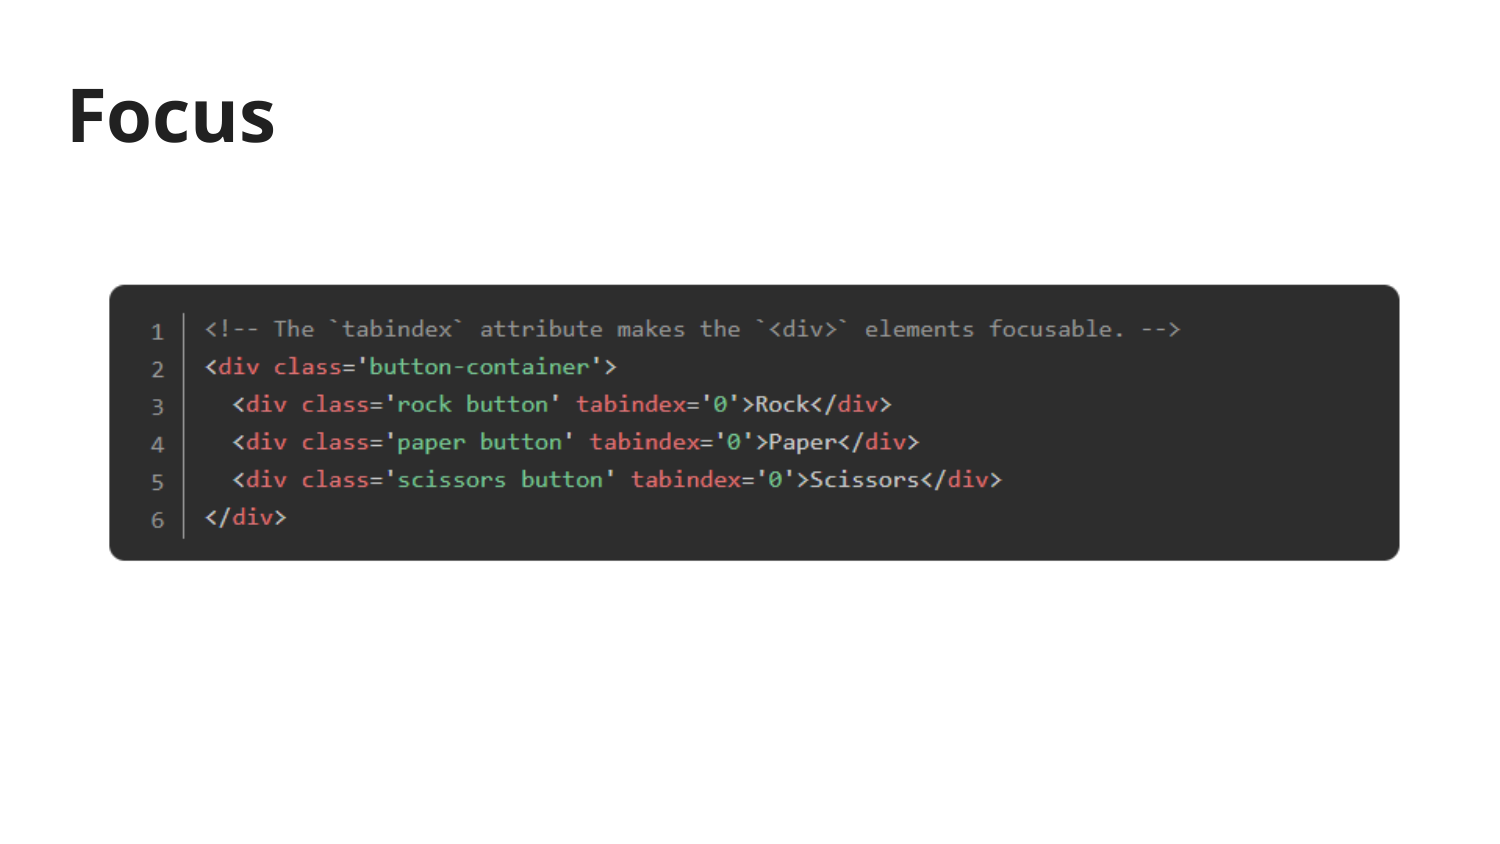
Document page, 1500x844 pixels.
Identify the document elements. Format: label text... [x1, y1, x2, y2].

title Focus [51, 48, 1449, 180]
picture [83, 260, 1417, 583]
